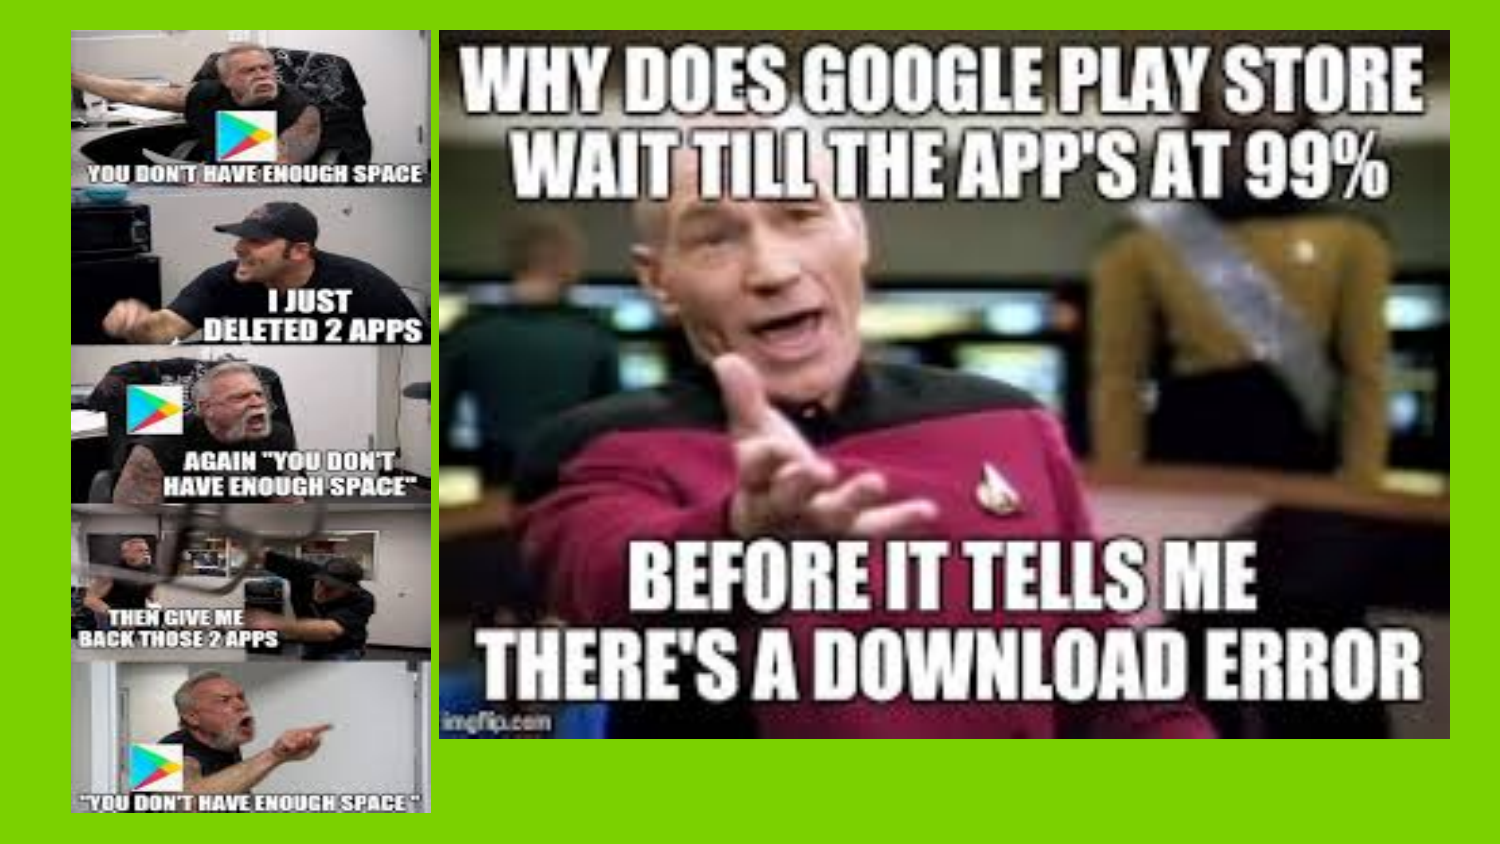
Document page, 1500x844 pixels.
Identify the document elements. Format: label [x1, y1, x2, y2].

picture [439, 30, 1450, 740]
picture [70, 30, 431, 814]
